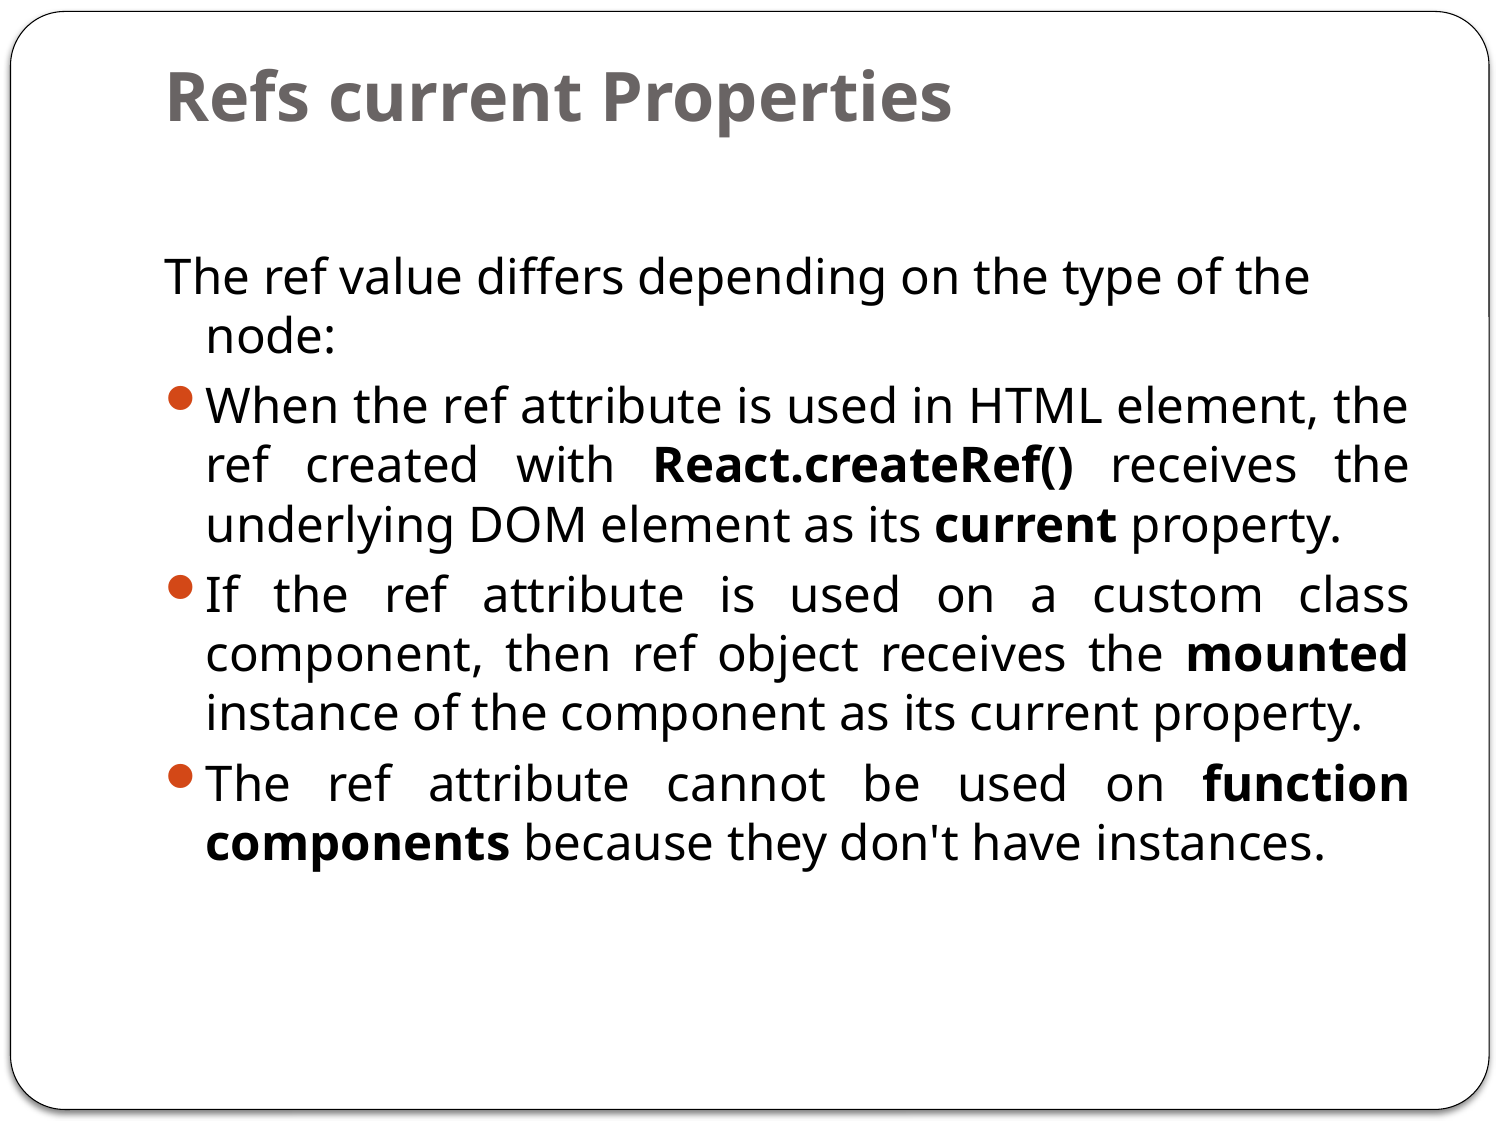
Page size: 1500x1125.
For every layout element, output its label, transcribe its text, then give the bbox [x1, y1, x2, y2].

title Refs current Properties [150, 45, 1425, 233]
list The ref value differs depending on the type of the node: When the ref attribute is used in HTML element, the ref created with React.createRef() receives the underlying DOM element as its current property. If the ref attribute is used on a custom class component, then ref object receives the mounted instance of the component as its current property. The ref attribute cannot be used on function components because they don't have instances. [150, 237, 1425, 988]
